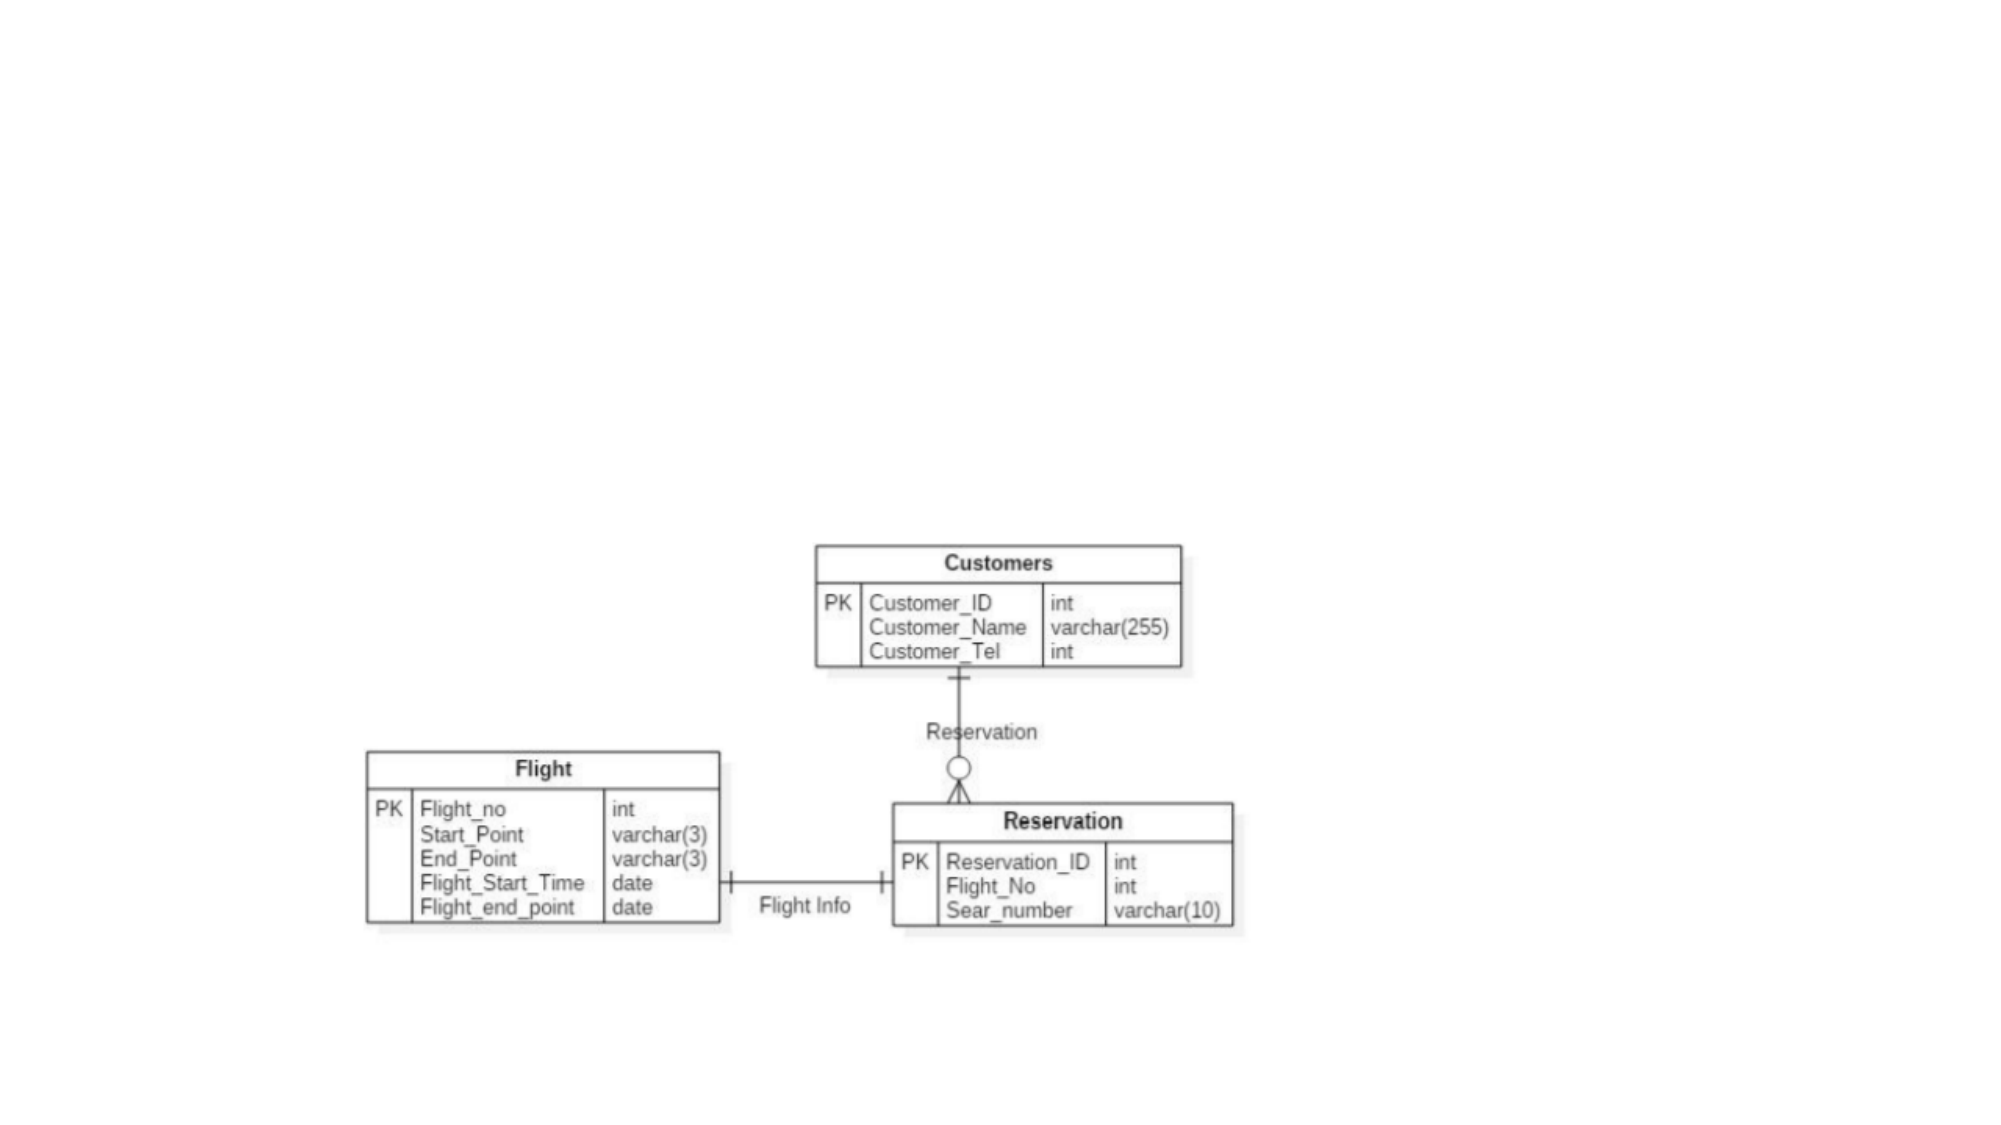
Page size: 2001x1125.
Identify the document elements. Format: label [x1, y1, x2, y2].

picture [245, 477, 1325, 994]
